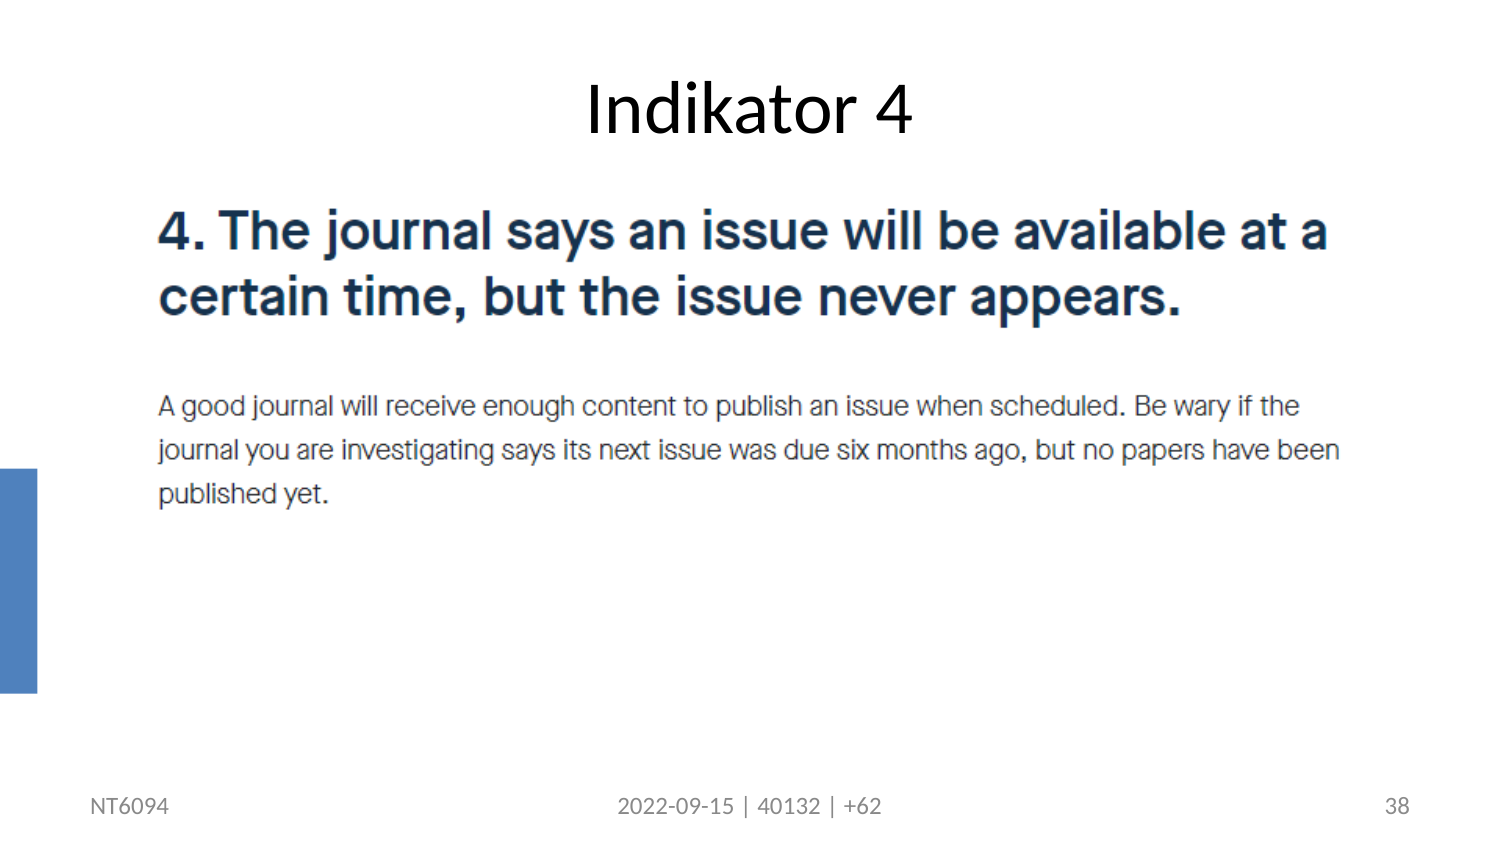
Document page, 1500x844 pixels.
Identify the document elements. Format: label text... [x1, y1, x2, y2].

title Indikator 4 [74, 33, 1426, 175]
slide_number 38 [1074, 782, 1425, 827]
slide_number NT6094 [75, 782, 463, 827]
footer 2022-09-15 | 40132 | +62 [512, 782, 988, 827]
picture [147, 198, 1353, 514]
